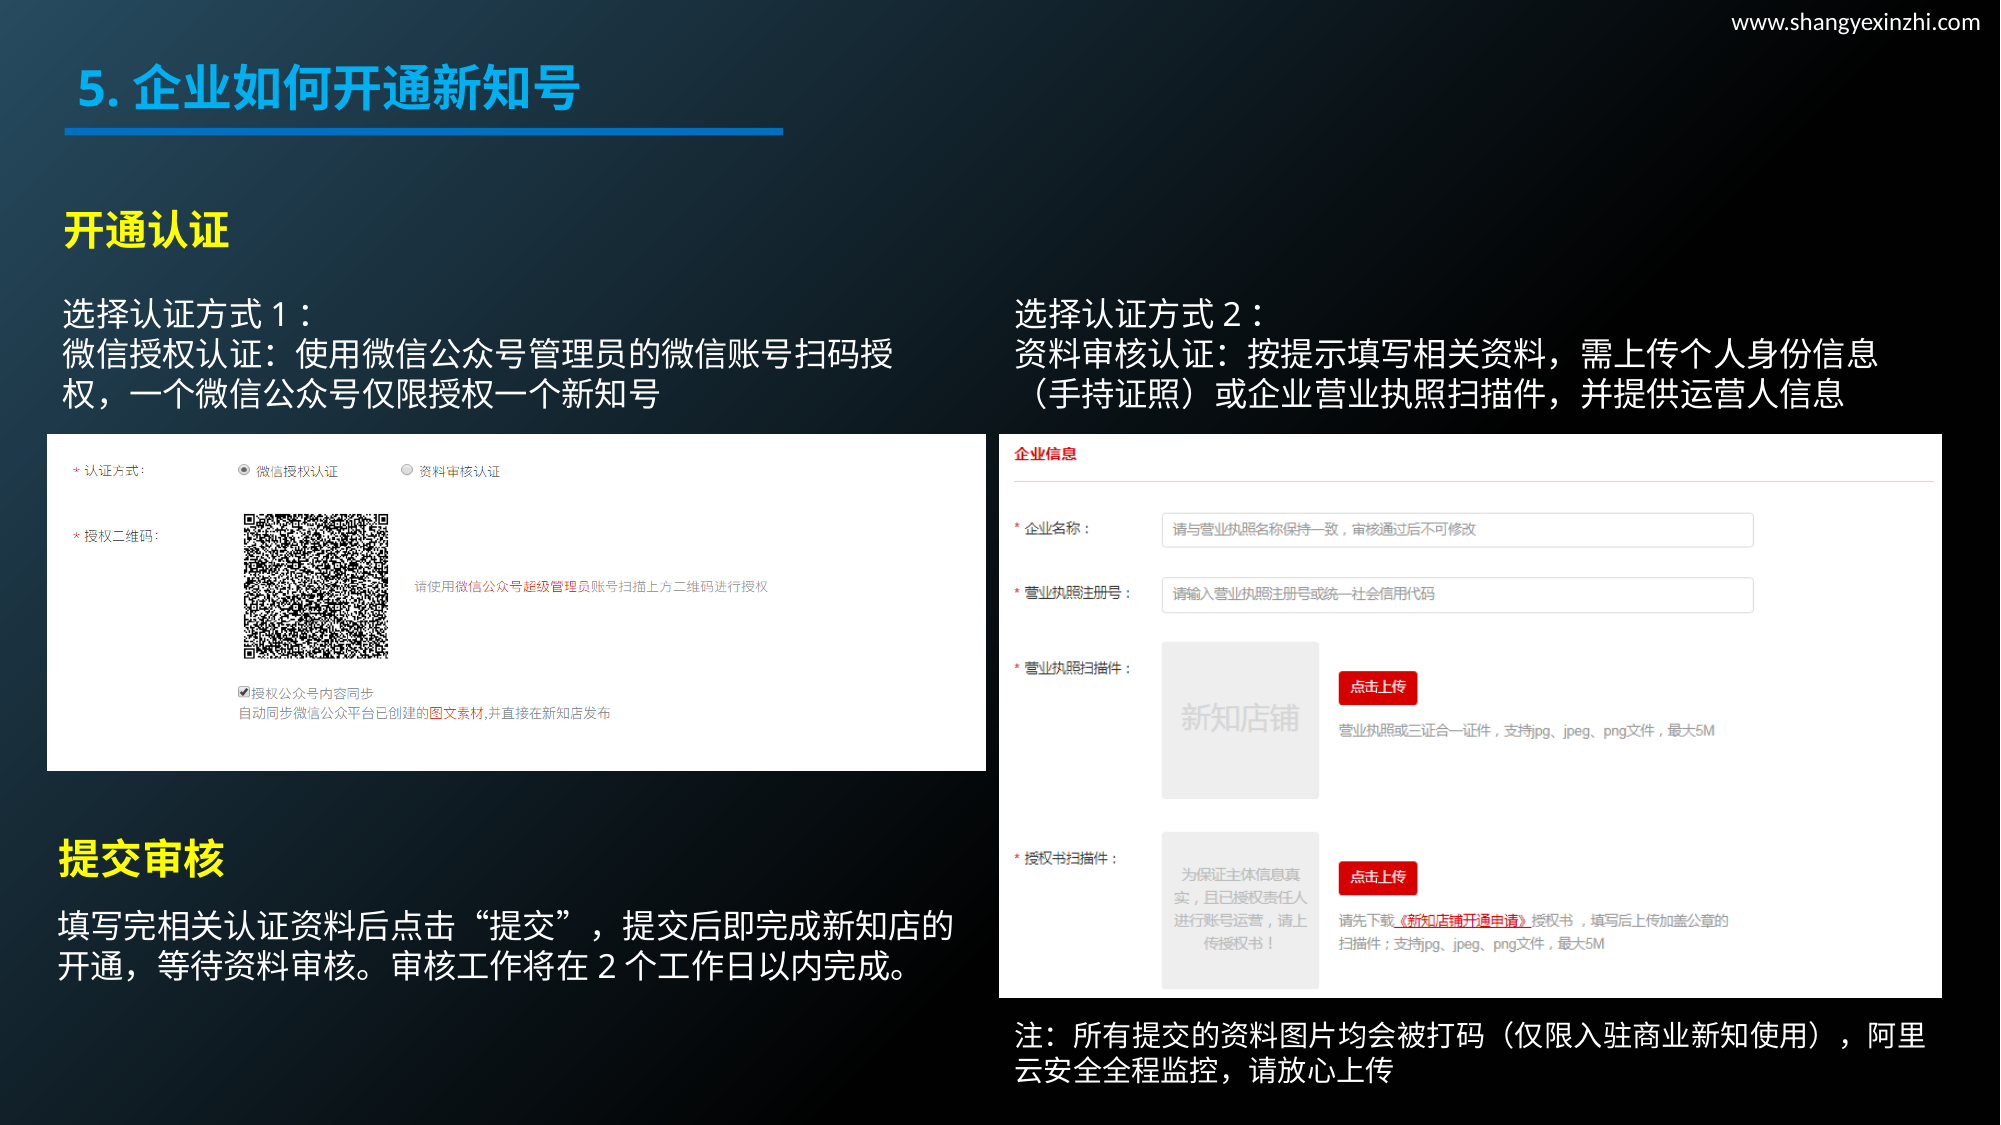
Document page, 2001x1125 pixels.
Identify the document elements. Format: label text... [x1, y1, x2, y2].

text_box 填写完相关认证资料后点击“提交”，提交后即完成新知店的开通，等待资料审核。审核工作将在2个工作日以内完成。 [42, 897, 986, 993]
text_box 选择认证方式2： 资料审核认证：按提示填写相关资料，需上传个人身份信息（手持证照）或企业营业执照扫描件，并提供运营人信息 [999, 286, 1924, 421]
text_box 提交审核 [43, 825, 241, 891]
picture [999, 434, 1942, 998]
text_box 开通认证 [48, 196, 246, 262]
picture [47, 434, 986, 771]
text_box 5.企业如何开通新知号 [62, 48, 597, 124]
text_box 注：所有提交的资料图片均会被打码（仅限入驻商业新知使用），阿里云安全全程监控，请放心上传 [999, 1010, 1942, 1095]
text_box 选择认证方式1： 微信授权认证：使用微信公众号管理员的微信账号扫码授权，一个微信公众号仅限授权一个新知号 [47, 286, 972, 421]
text_box [64, 127, 784, 136]
